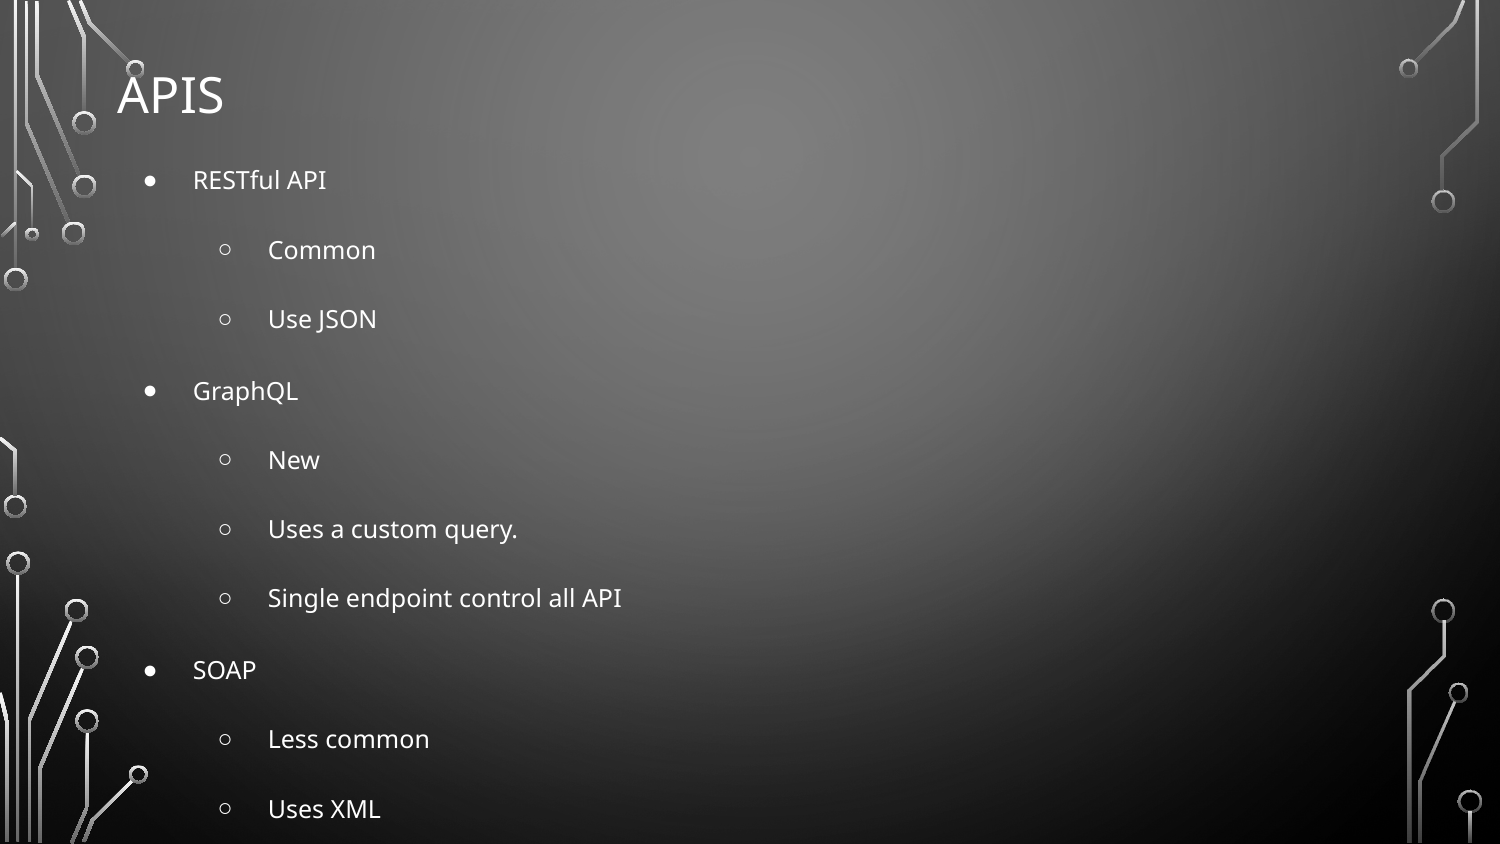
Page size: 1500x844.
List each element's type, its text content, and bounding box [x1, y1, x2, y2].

title APIs [102, 55, 1101, 144]
list RESTful API Common Use JSON GraphQL New Uses a custom query. Single endpoint control all API SOAP Less common Uses XML [102, 144, 1304, 680]
